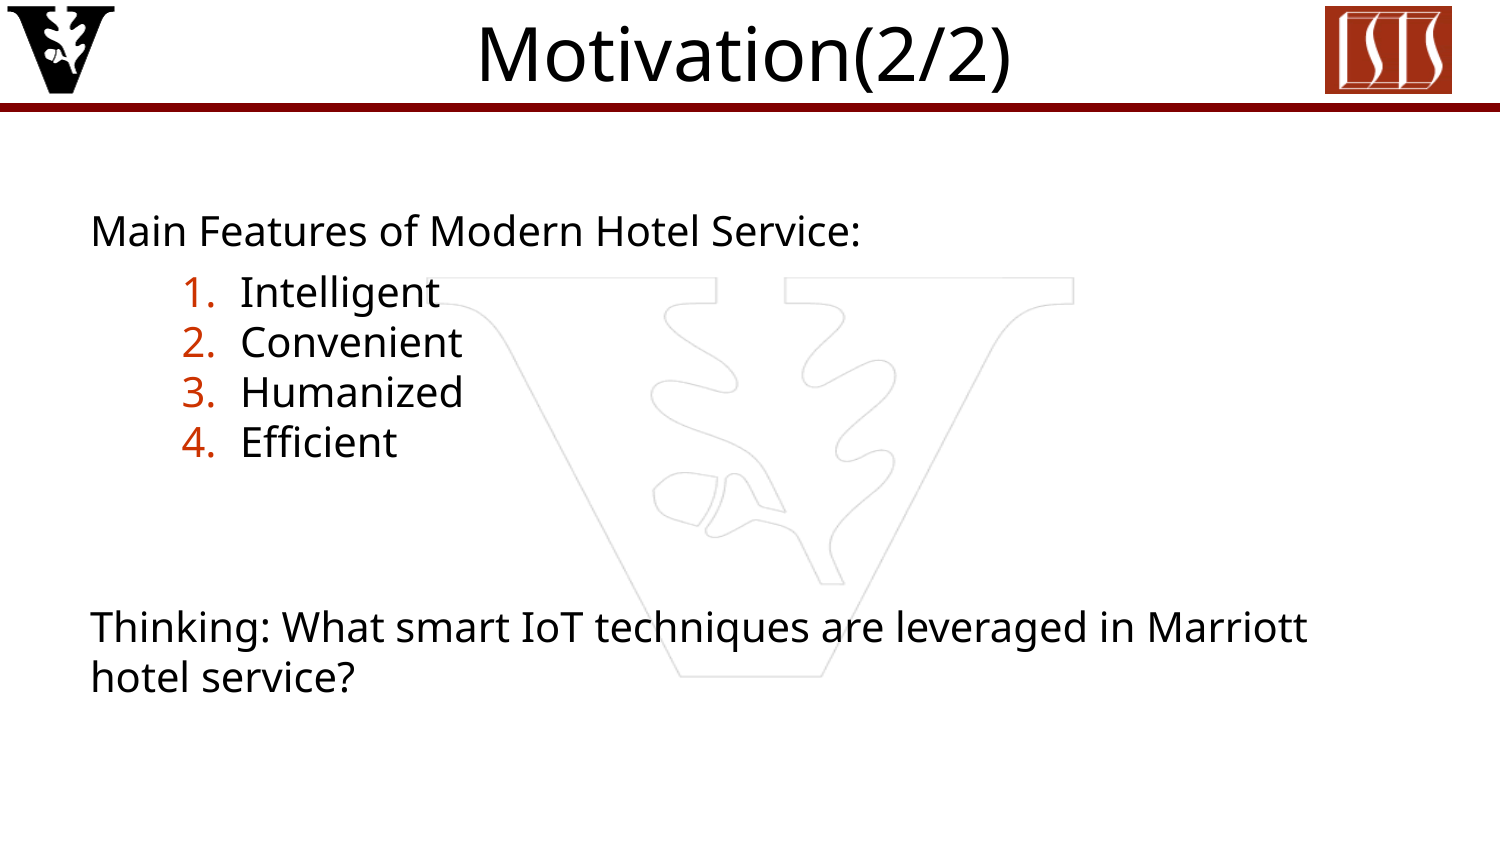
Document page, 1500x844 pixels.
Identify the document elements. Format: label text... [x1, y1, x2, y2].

title Motivation(2/2) [237, 0, 1250, 104]
picture [0, 0, 237, 103]
picture [0, 112, 1500, 844]
picture [1250, 0, 1500, 103]
list Main Features of Modern Hotel Service: Intelligent Convenient Humanized Efficient Thinking: What smart IoT techniques are leveraged in Marriott hotel service? [75, 196, 1425, 754]
